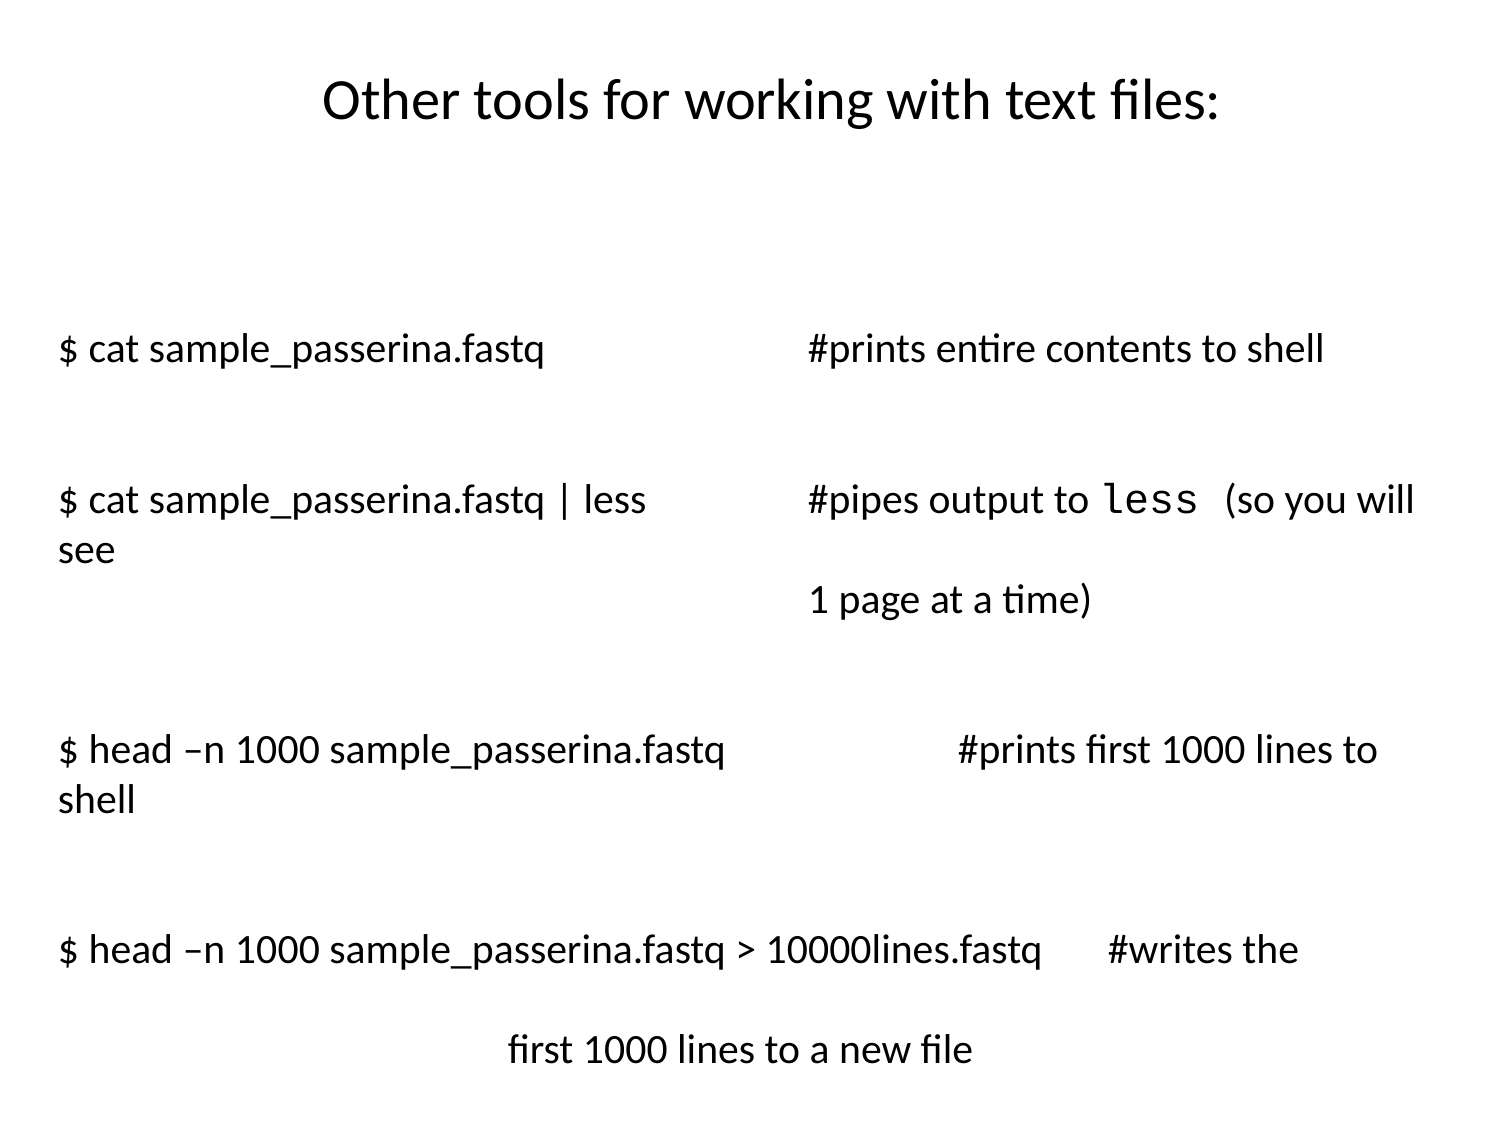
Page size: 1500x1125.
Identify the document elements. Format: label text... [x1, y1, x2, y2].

text_box $ cat sample_passerina.fastq #prints entire contents to shell $ cat sample_passerina.fastq | less #pipes output to less (so you will see 1 page at a time) $ head –n 1000 sample_passerina.fastq #prints first 1000 lines to shell $ head –n 1000 sample_passerina.fastq > 10000lines.fastq #writes the first 1000 lines to a new file [43, 213, 1431, 1079]
text_box Other tools for working with text files: [308, 53, 1237, 139]
